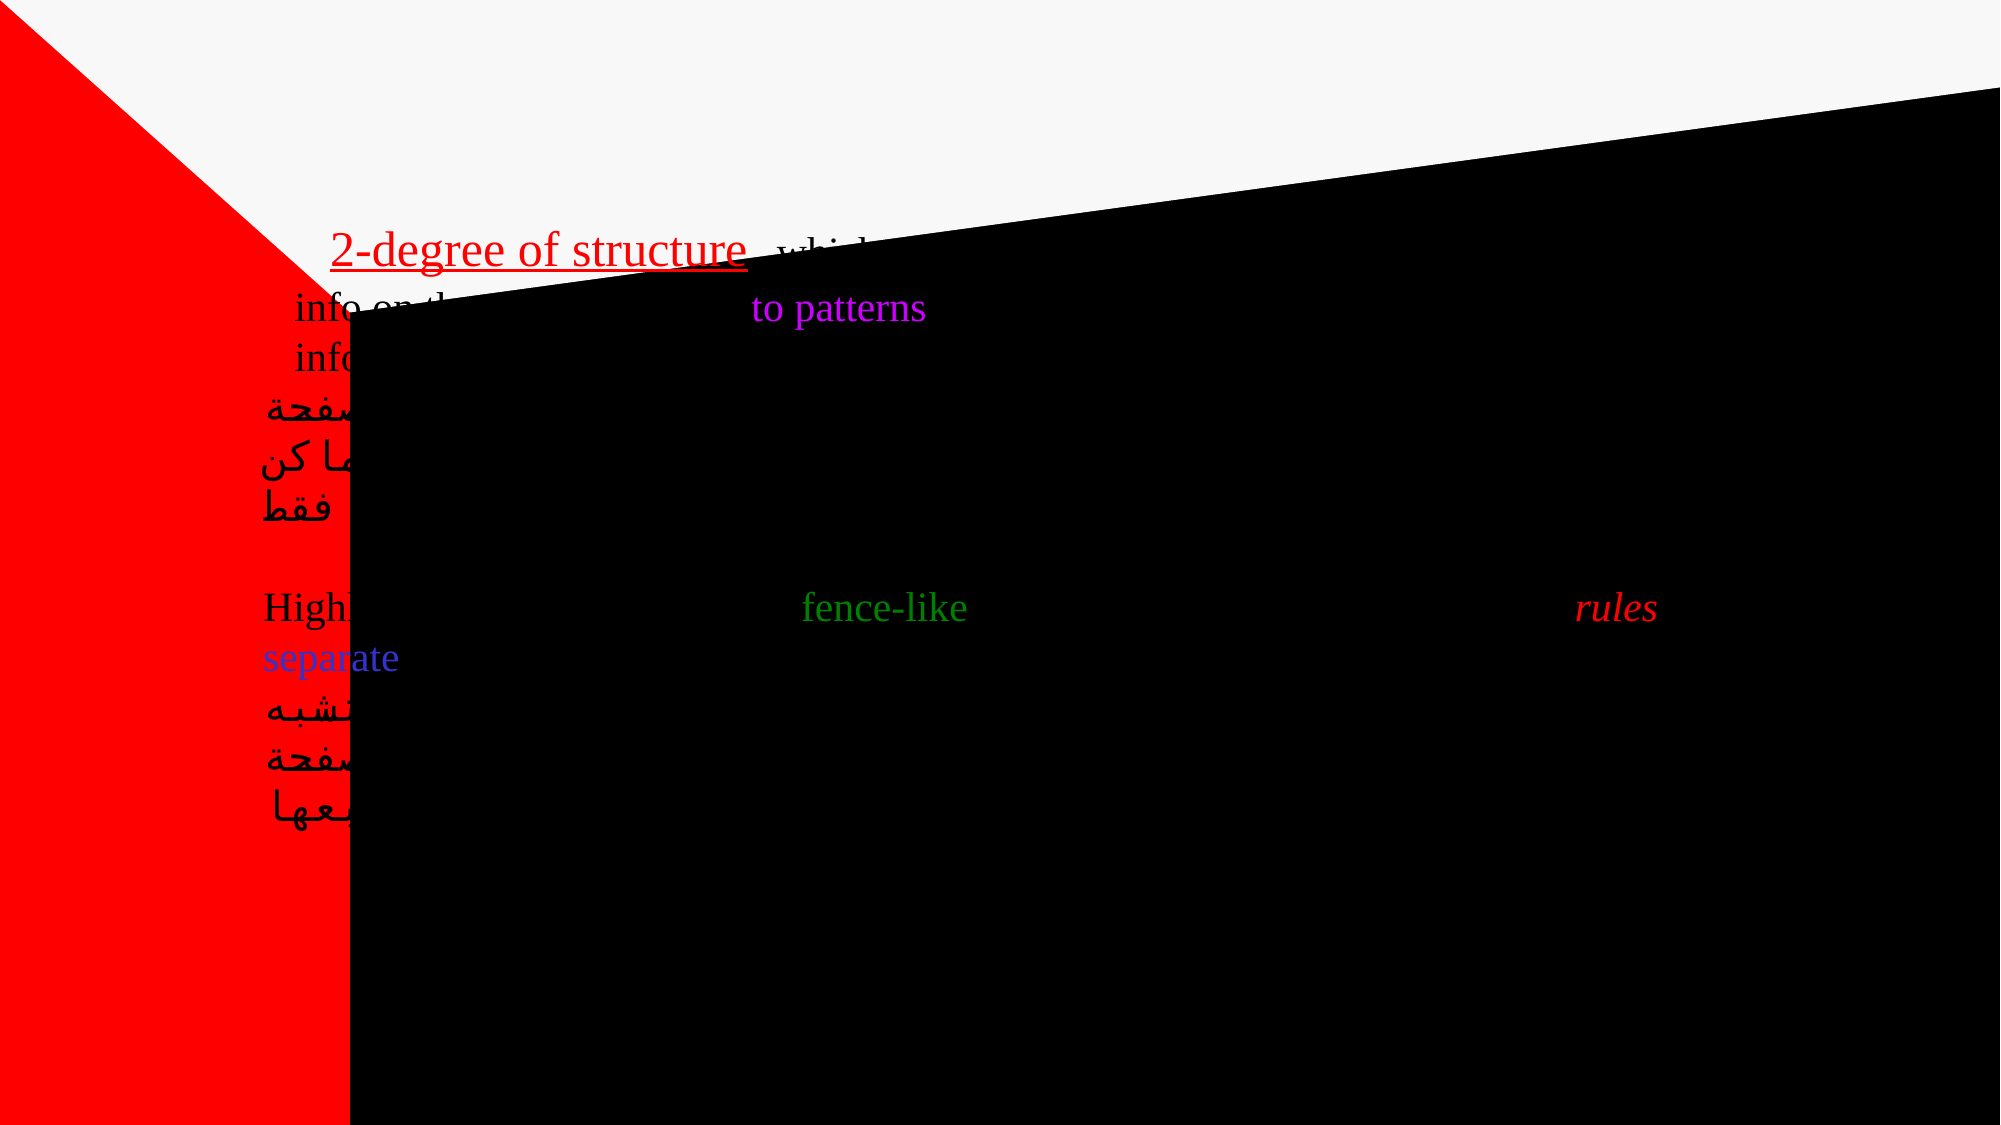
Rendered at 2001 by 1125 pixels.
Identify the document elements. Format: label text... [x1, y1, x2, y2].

title 2-degree of structure, which means that we place the info on the page according to patterns, with certain kinds of info only in certain places. درجتان من البنية، مما يعني أننا نضع المعلومات على الصفحة وفقًا لأنماط، مع وجود أنواع معينة من المعلومات في أماكن معينة فقط. Highly structured page also use fence-like vertical and horizontal lines, called rules, to separate and help the reader keep track of info on the page تستخدم الصفحات عالية البنية أيضًا خطوطًا عمودية وأفقية تشبه السياج، تسمى القواعد، لفصل المعلومات الموجودة على الصفحة ومساعدتها على تتبعها [248, 192, 1749, 942]
